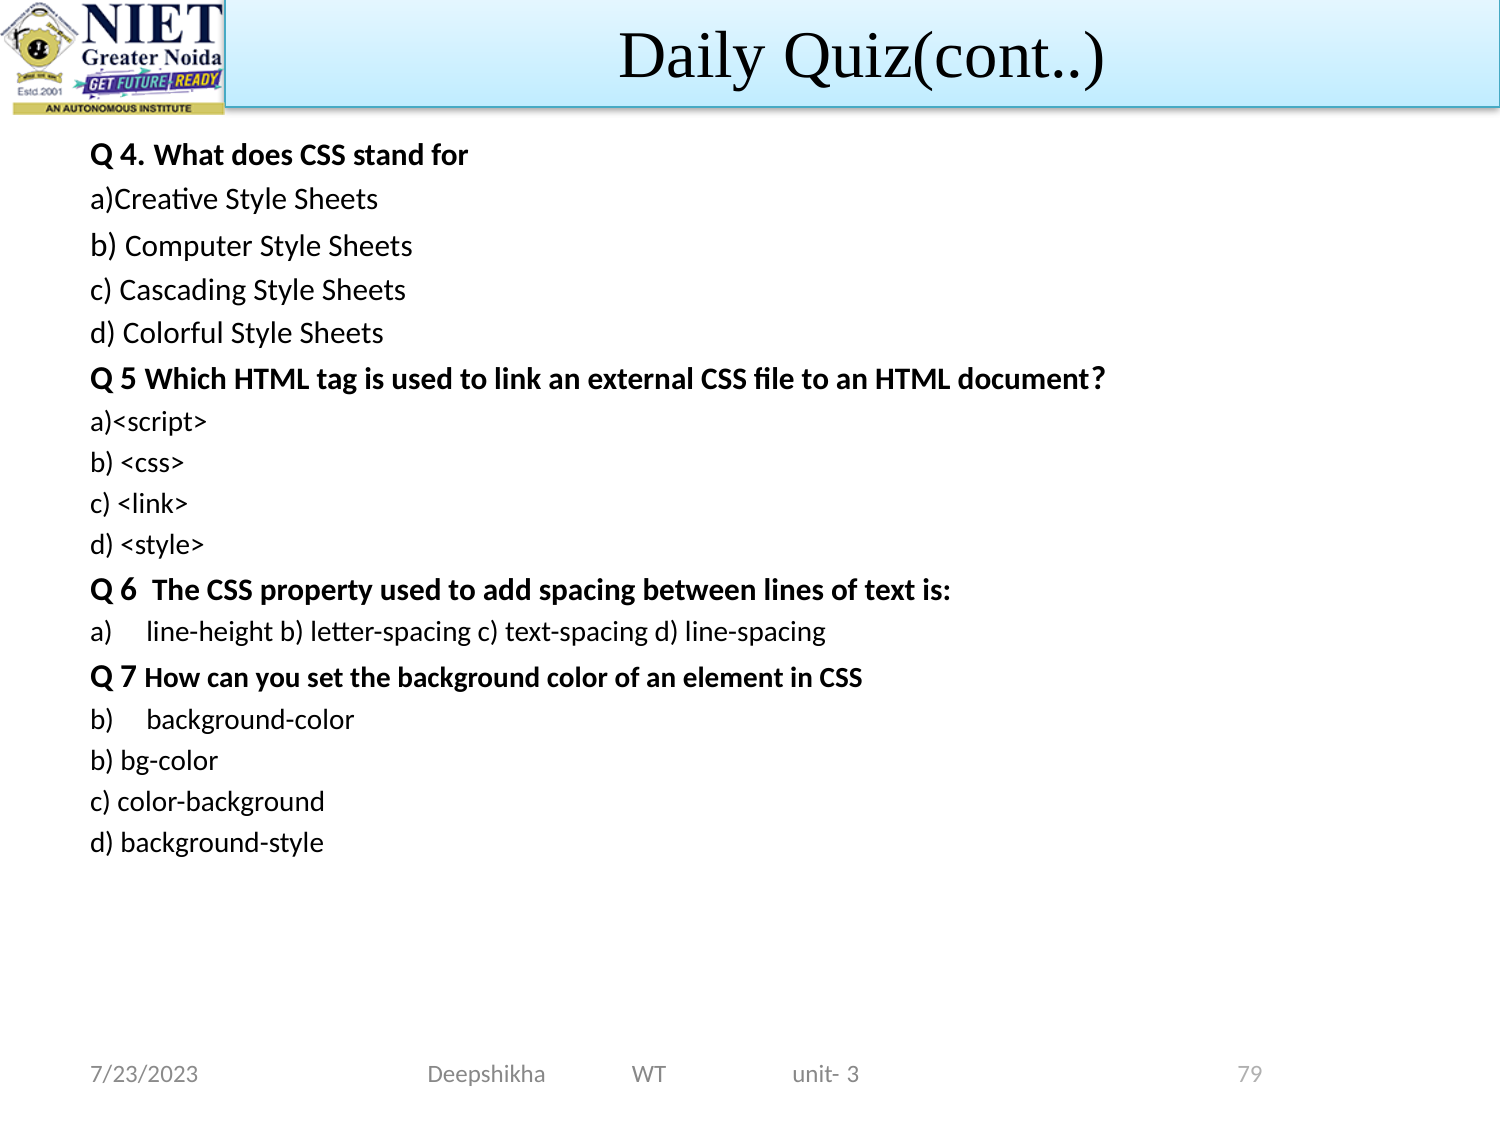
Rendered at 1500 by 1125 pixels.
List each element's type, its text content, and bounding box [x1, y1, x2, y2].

list Q 4. What does CSS stand for a)Creative Style Sheets b) Computer Style Sheets c) Cascading Style Sheets d) Colorful Style Sheets Q 5 Which HTML tag is used to link an external CSS file to an HTML document? a)<script> b) <css> c) <link> d) <style> Q 6 The CSS property used to add spacing between lines of text is: line-height b) letter-spacing c) text-spacing d) line-spacing Q 7 How can you set the background color of an element in CSS background-color b) bg-color c) color-background d) background-style [75, 125, 1425, 1035]
picture [0, 2, 226, 116]
slide_number 79 [1074, 1042, 1425, 1103]
footer Deepshikha WT unit- 3 [425, 1042, 1074, 1103]
text_box Daily Quiz(cont..) [224, 0, 1500, 108]
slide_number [75, 1042, 425, 1103]
